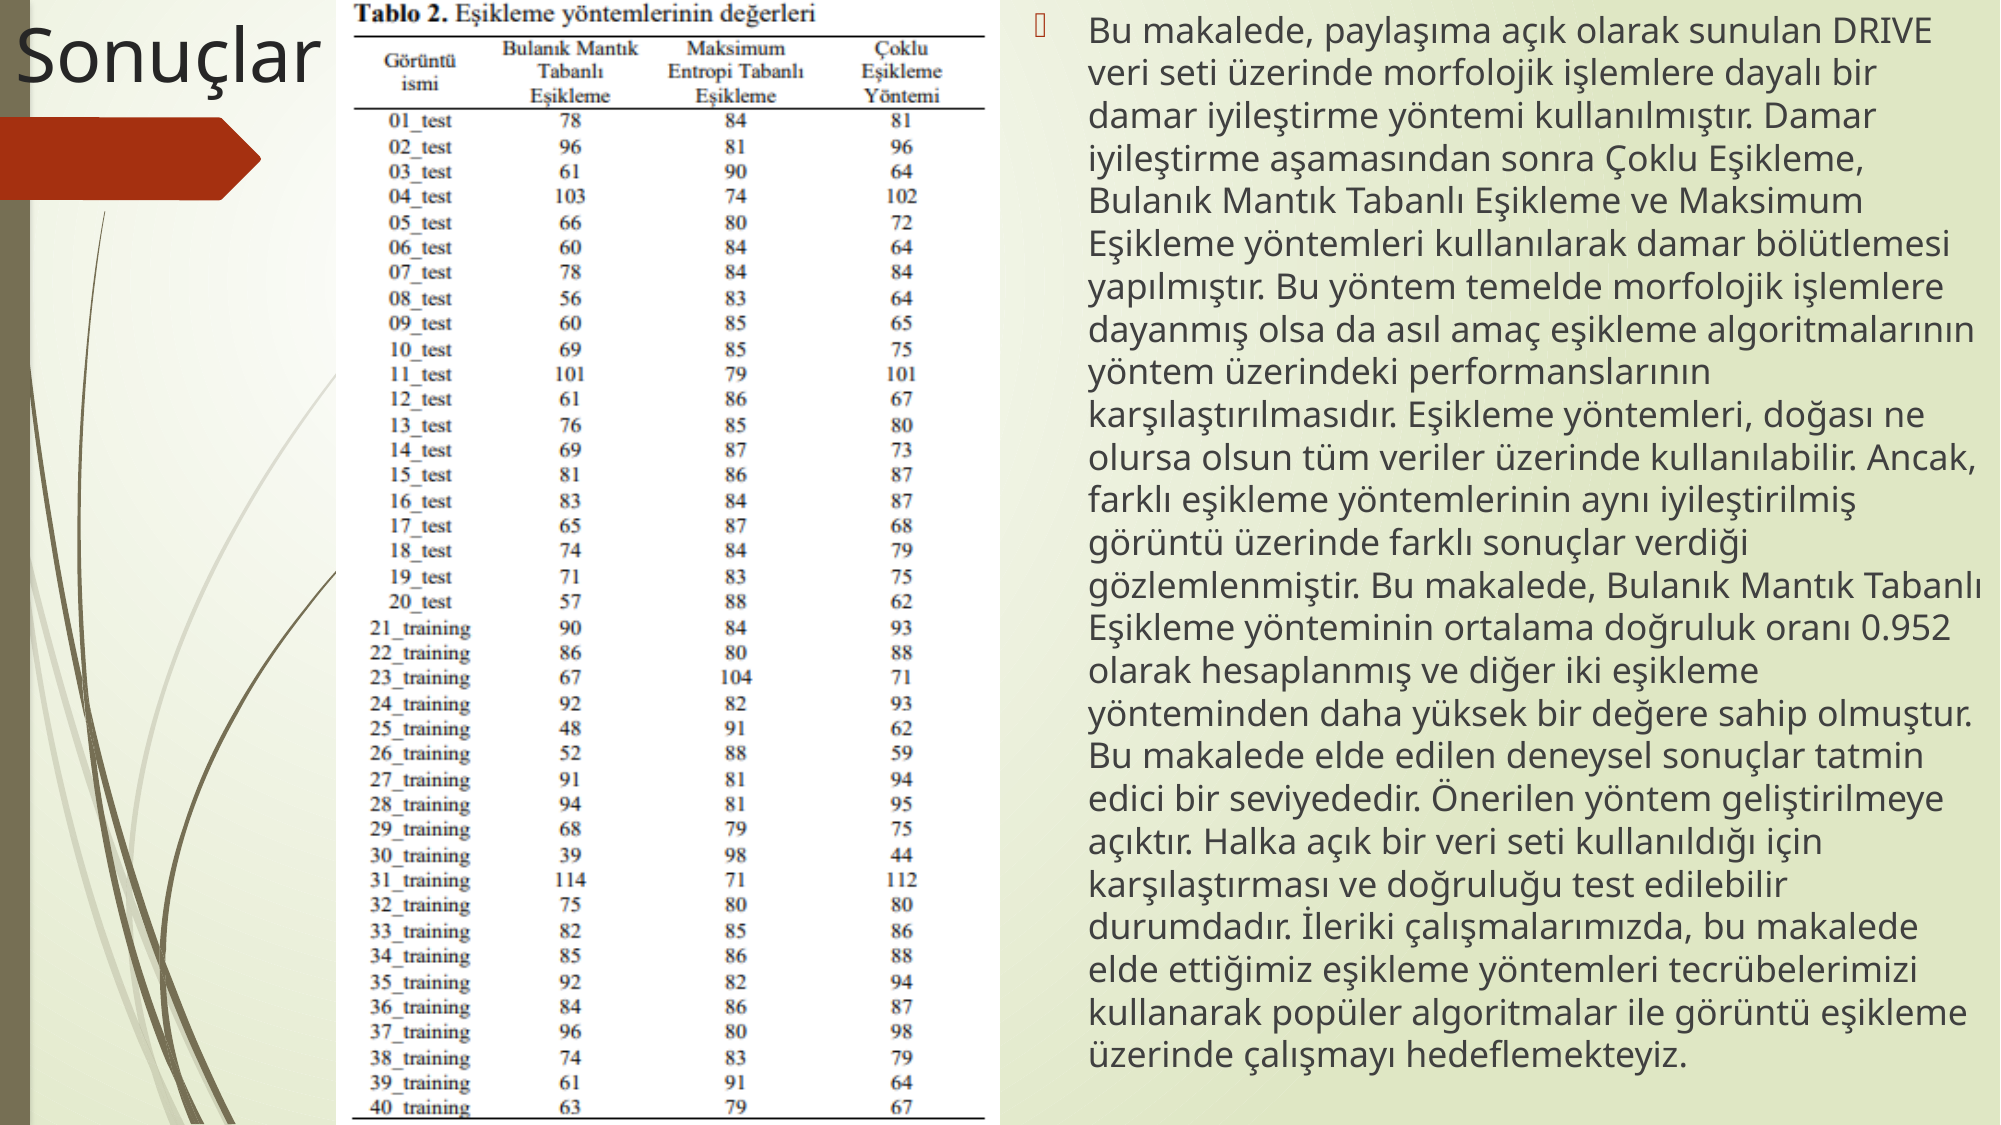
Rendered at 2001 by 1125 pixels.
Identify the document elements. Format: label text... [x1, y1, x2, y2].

list Bu makalede, paylaşıma açık olarak sunulan DRIVE veri seti üzerinde morfolojik işlemlere dayalı bir damar iyileştirme yöntemi kullanılmıştır. Damar iyileştirme aşamasından sonra Çoklu Eşikleme, Bulanık Mantık Tabanlı Eşikleme ve Maksimum Eşikleme yöntemleri kullanılarak damar bölütlemesi yapılmıştır. Bu yöntem temelde morfolojik işlemlere dayanmış olsa da asıl amaç eşikleme algoritmalarının yöntem üzerindeki performanslarının karşılaştırılmasıdır. Eşikleme yöntemleri, doğası ne olursa olsun tüm veriler üzerinde kullanılabilir. Ancak, farklı eşikleme yöntemlerinin aynı iyileştirilmiş görüntü üzerinde farklı sonuçlar verdiği gözlemlenmiştir. Bu makalede, Bulanık Mantık Tabanlı Eşikleme yönteminin ortalama doğruluk oranı 0.952 olarak hesaplanmış ve diğer iki eşikleme yönteminden daha yüksek bir değere sahip olmuştur. Bu makalede elde edilen deneysel sonuçlar tatmin edici bir seviyededir. Önerilen yöntem geliştirilmeye açıktır. Halka açık bir veri seti kullanıldığı için karşılaştırması ve doğruluğu test edilebilir durumdadır. İleriki çalışmalarımızda, bu makalede elde ettiğimiz eşikleme yöntemleri tecrübelerimizi kullanarak popüler algoritmalar ile görüntü eşikleme üzerinde çalışmayı hedeflemekteyiz. [1019, 0, 2000, 1125]
picture [336, 0, 1001, 1125]
title Sonuçlar [0, 0, 336, 117]
